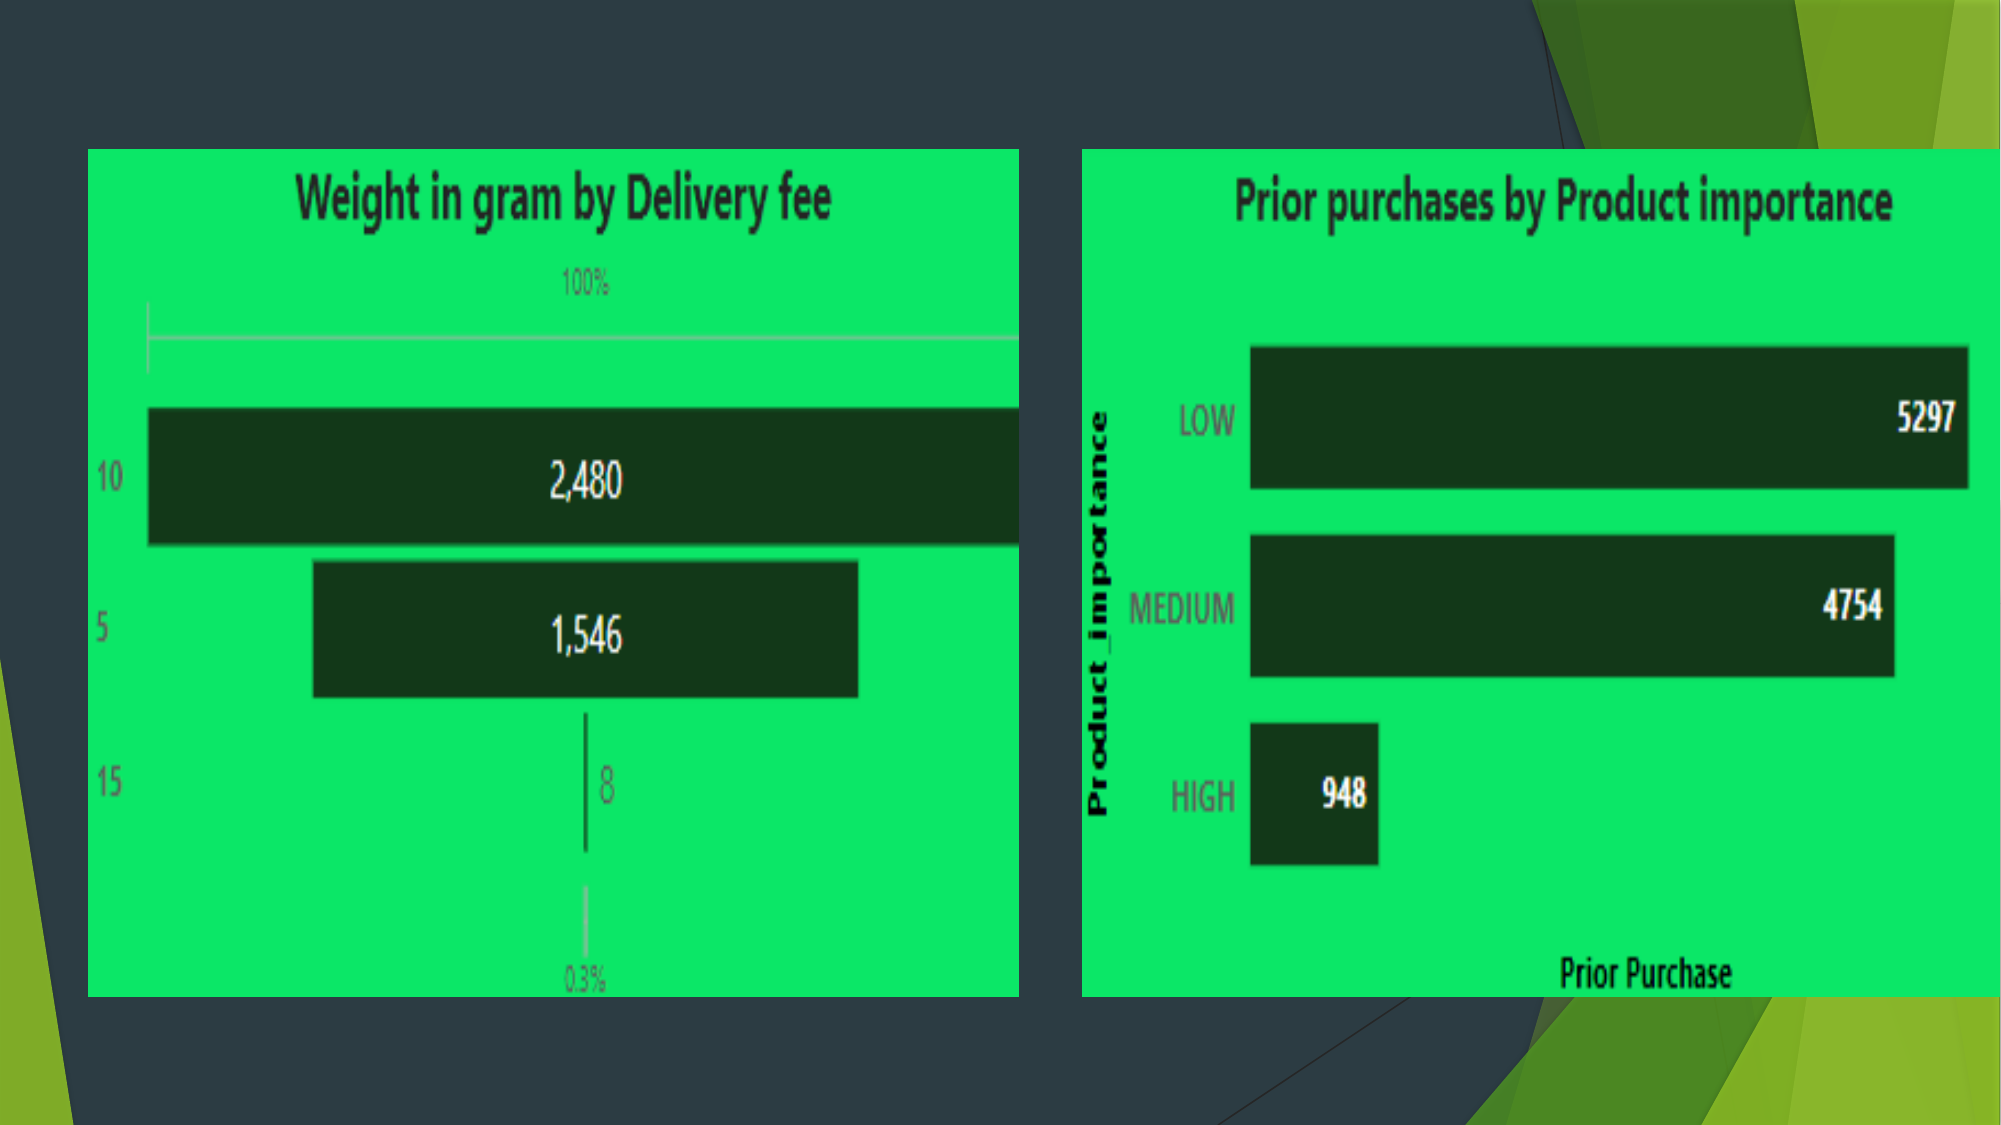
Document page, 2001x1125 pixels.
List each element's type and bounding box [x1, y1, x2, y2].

picture [87, 149, 1019, 998]
picture [1082, 149, 2000, 998]
